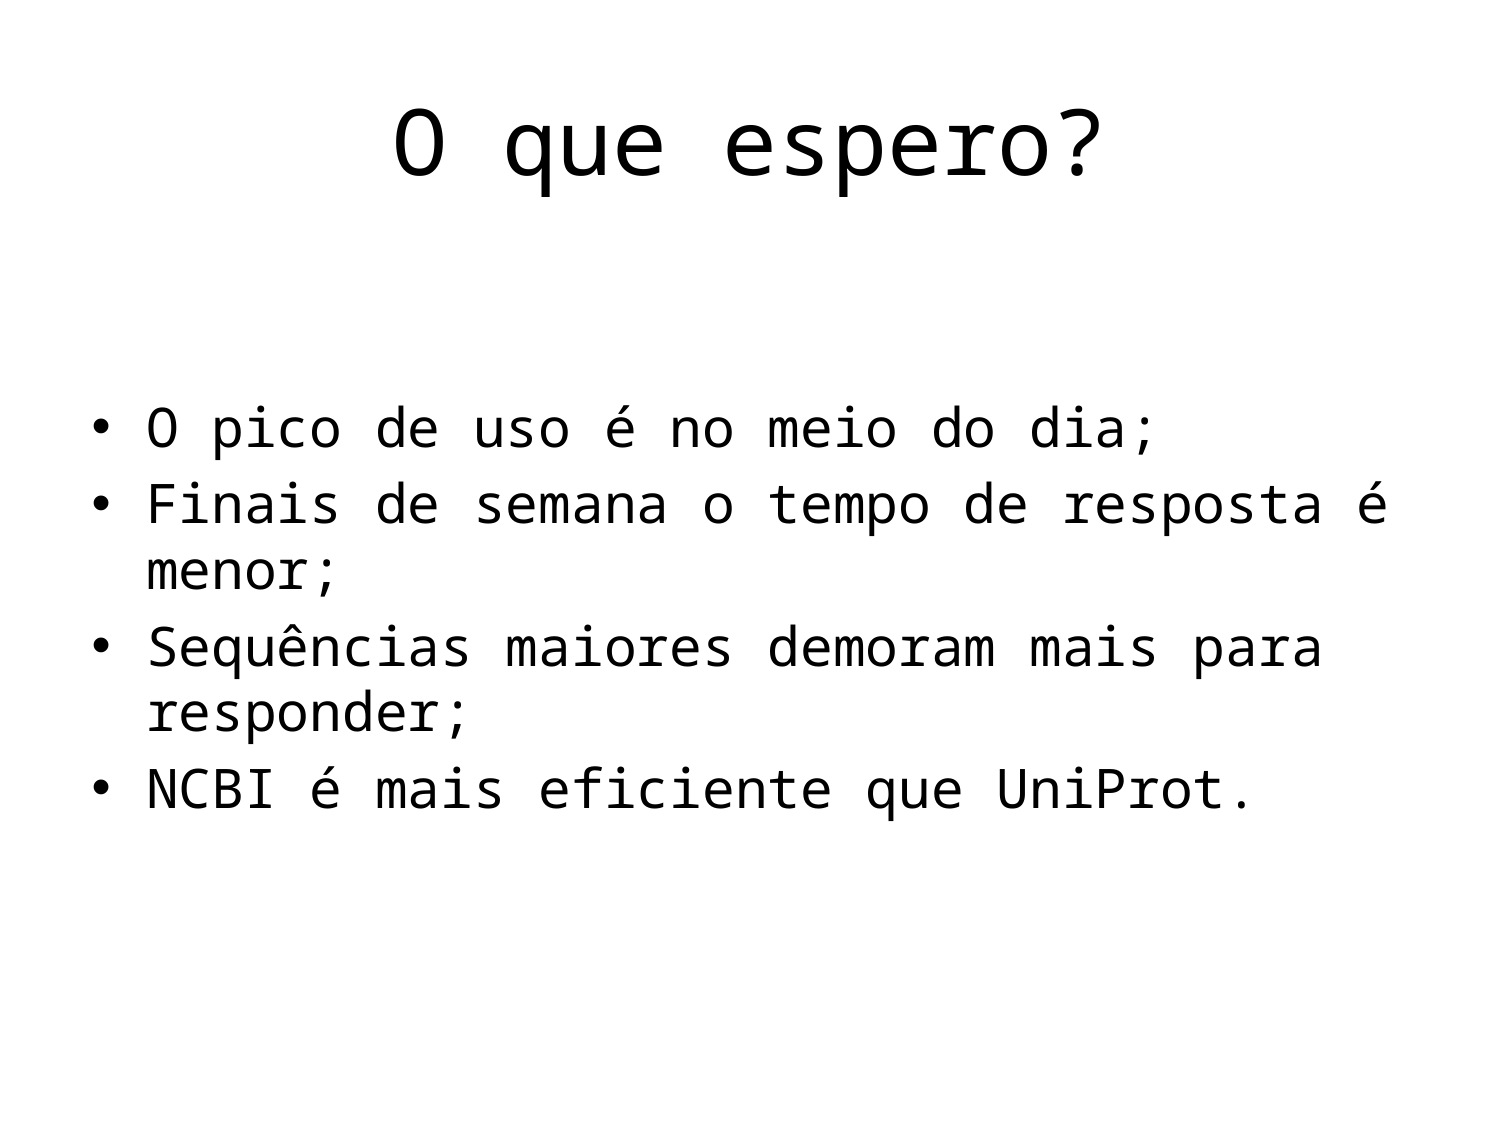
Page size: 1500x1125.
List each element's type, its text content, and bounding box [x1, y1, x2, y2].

title O que espero? [75, 45, 1425, 233]
list O pico de uso é no meio do dia; Finais de semana o tempo de resposta é menor; Sequências maiores demoram mais para responder; NCBI é mais eficiente que UniProt. [76, 385, 1427, 828]
